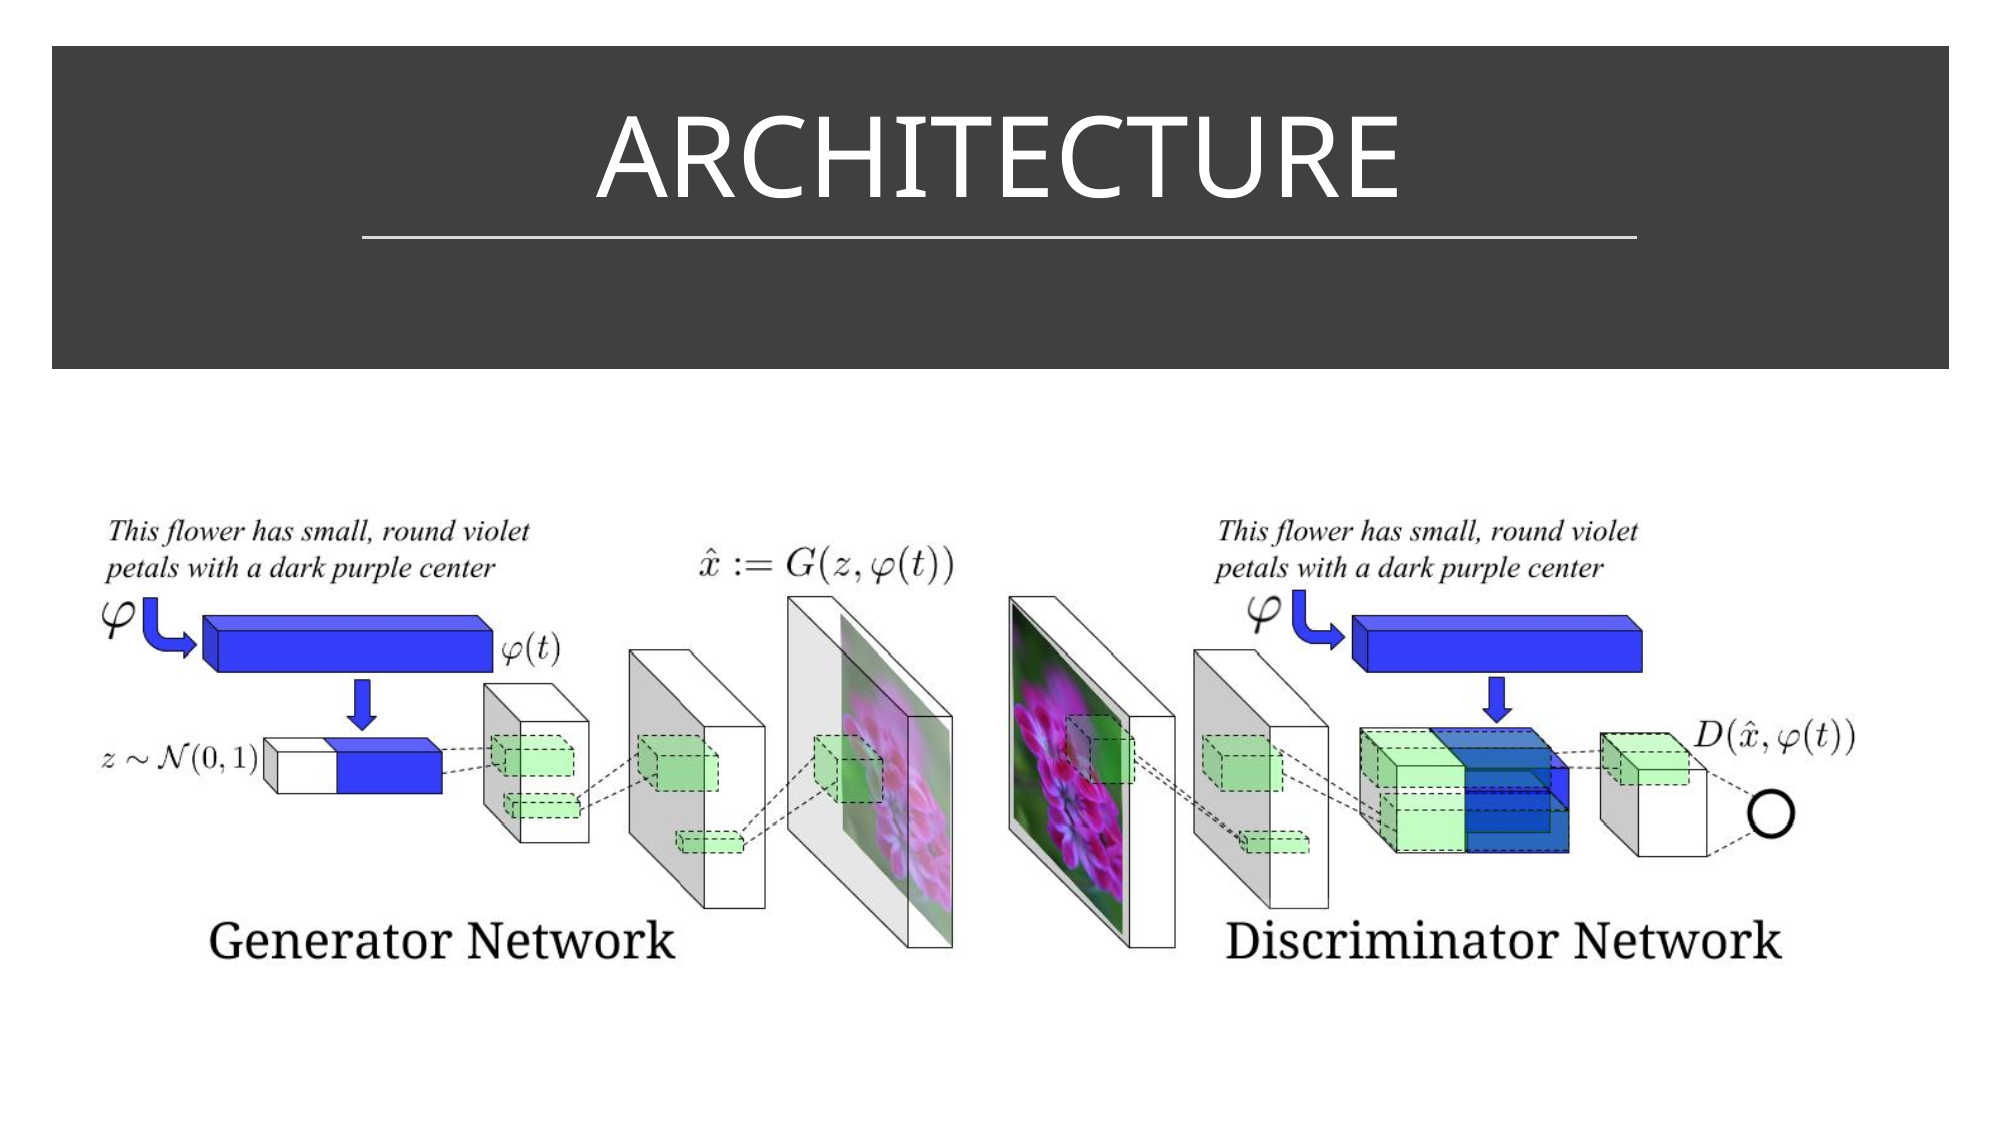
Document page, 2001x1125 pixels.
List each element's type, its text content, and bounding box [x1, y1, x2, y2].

text_box [61, 55, 1939, 360]
title ARCHITECTURE [86, 76, 1914, 230]
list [52, 484, 1939, 995]
